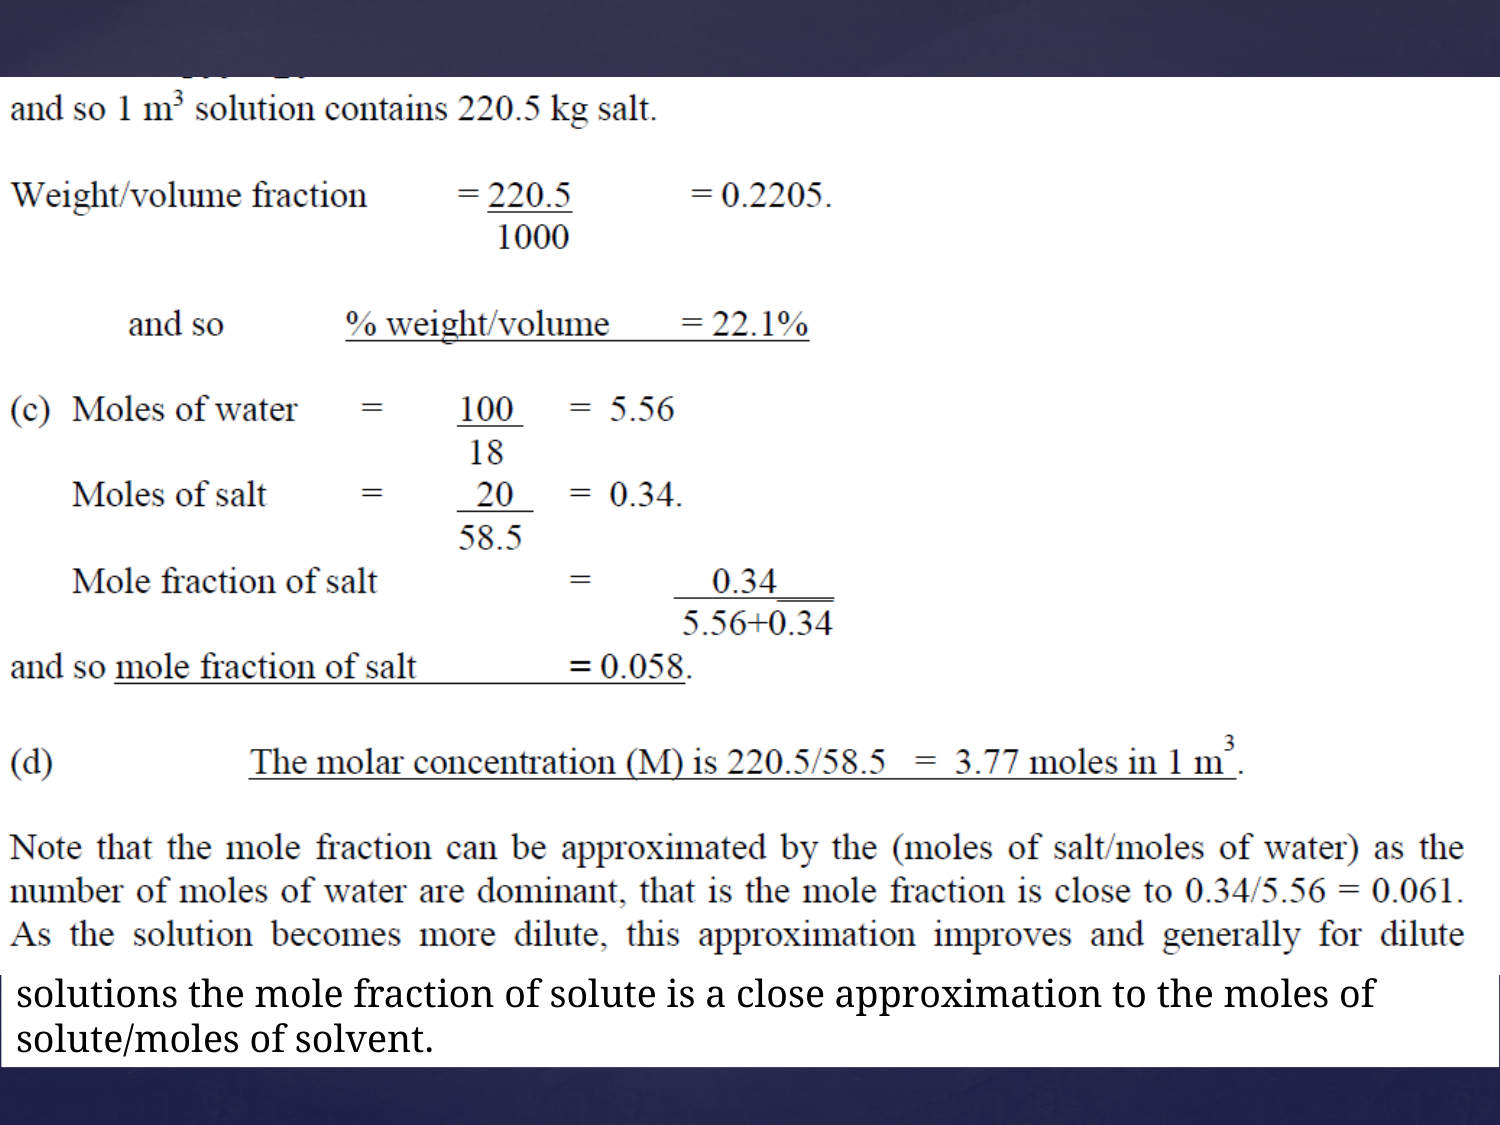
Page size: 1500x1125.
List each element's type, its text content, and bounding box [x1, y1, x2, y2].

picture [0, 76, 1500, 976]
text_box solutions the mole fraction of solute is a close approximation to the moles of solute/moles of solvent. [1, 988, 1500, 1068]
